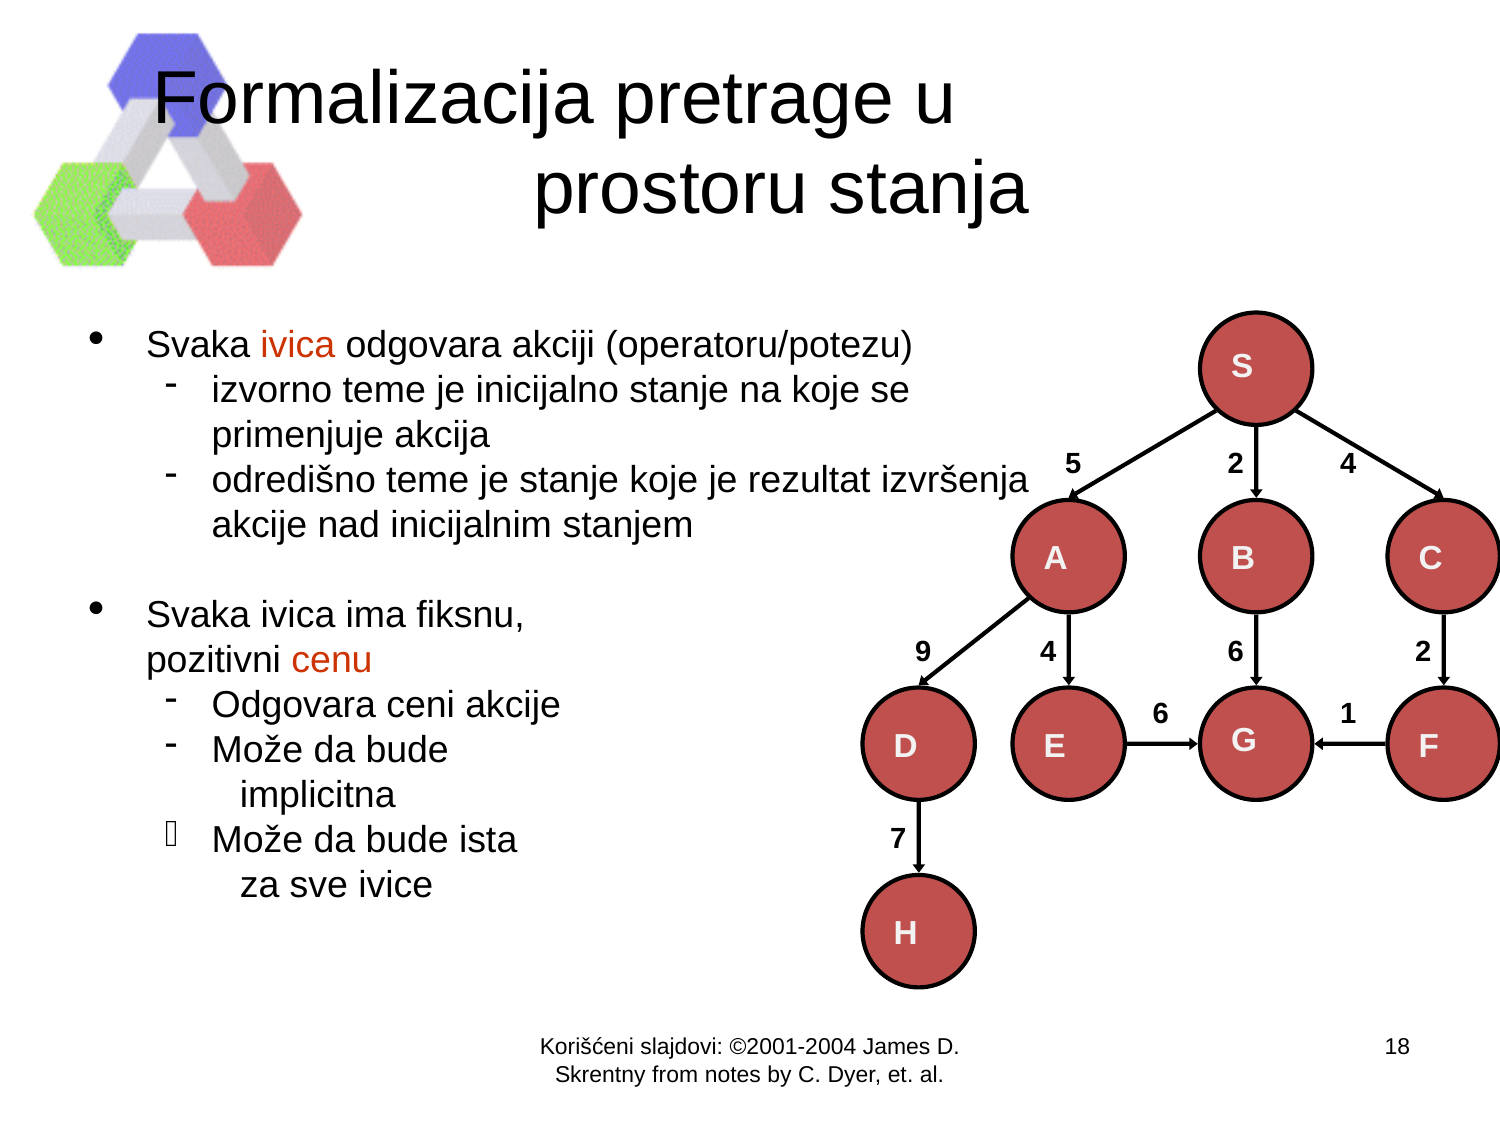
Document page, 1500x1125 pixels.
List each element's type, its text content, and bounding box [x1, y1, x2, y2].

text_box Formalizacija pretrage u prostoru stanja [137, 45, 1425, 233]
text_box G [1200, 687, 1313, 800]
text_box 1 [1325, 687, 1372, 738]
text_box [1062, 614, 1076, 686]
text_box [1314, 737, 1386, 751]
text_box <number> [1074, 1024, 1425, 1103]
text_box [1295, 410, 1444, 499]
text_box [1068, 410, 1217, 499]
text_box 5 [1050, 437, 1097, 488]
text_box 6 [1212, 624, 1256, 675]
text_box Svaka ivica odgovara akciji (operatoru/potezu) izvorno teme je inicijalno stanje na koje se primenjuje akcija odredišno teme je stanje koje je rezultat izvršenja akcije nad inicijalnim stanjem Svaka ivica ima fiksnu, pozitivni cenu Odgovara ceni akcije Može da bude implicitna Može da bude ista za sve ivice [74, 312, 1063, 1032]
text_box D [862, 687, 975, 800]
text_box [918, 598, 1029, 686]
text_box 9 [900, 624, 947, 675]
text_box 6 [1137, 687, 1184, 738]
text_box [1127, 737, 1198, 751]
text_box S [1200, 312, 1313, 425]
text_box E [1012, 687, 1125, 800]
text_box [1250, 427, 1263, 498]
text_box [912, 802, 926, 873]
text_box [1437, 614, 1451, 686]
text_box 2 [1400, 624, 1443, 675]
picture [0, 0, 1500, 1125]
text_box 4 [1025, 624, 1068, 675]
text_box B [1200, 499, 1313, 613]
text_box [1250, 614, 1263, 686]
text_box Korišćeni slajdovi: ©2001-2004 James D. Skrentny from notes by C. Dyer, et. al. [512, 1032, 988, 1103]
text_box 4 [1325, 437, 1372, 488]
text_box H [862, 874, 975, 988]
text_box 2 [1212, 437, 1256, 488]
text_box C [1387, 499, 1500, 613]
text_box F [1387, 687, 1500, 800]
text_box A [1012, 499, 1125, 613]
text_box 7 [875, 812, 918, 863]
